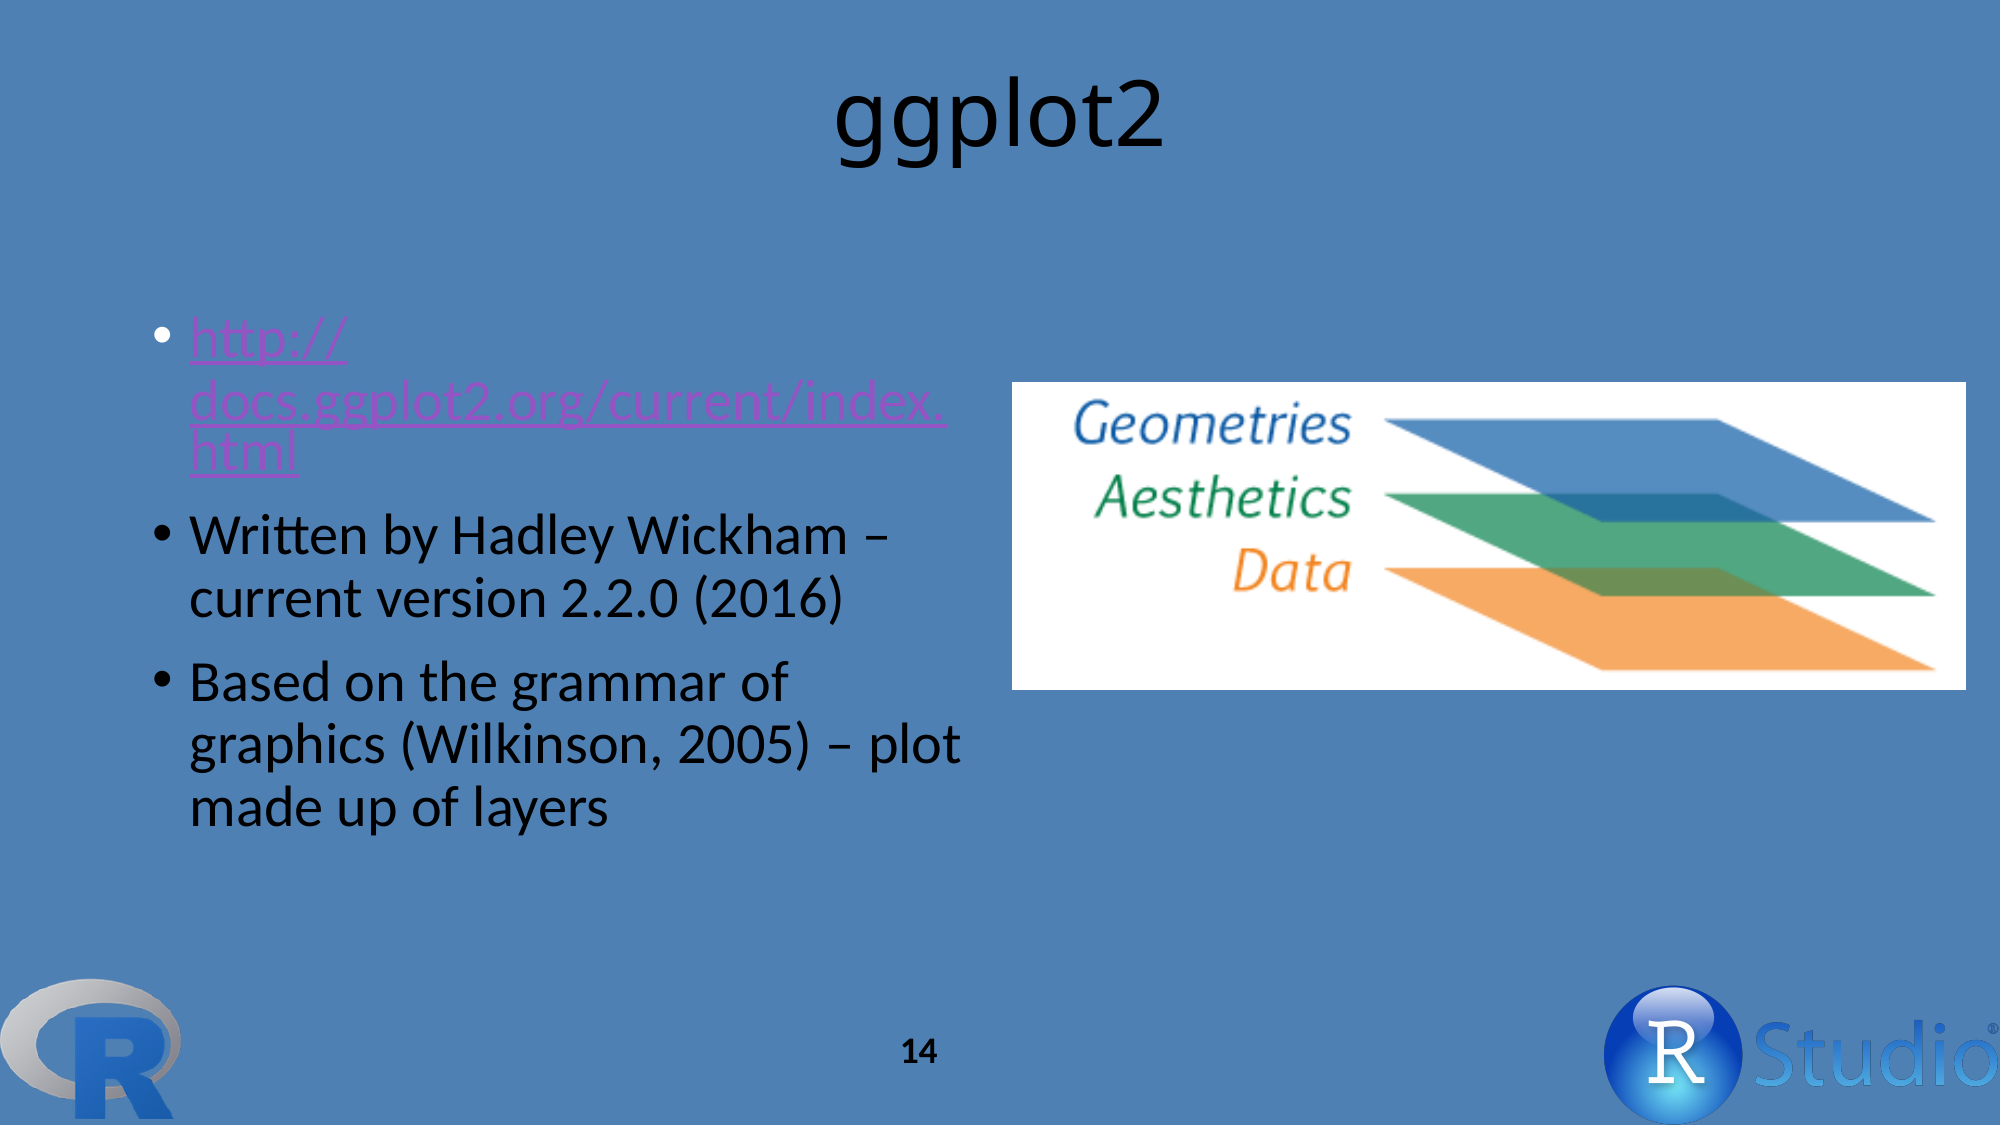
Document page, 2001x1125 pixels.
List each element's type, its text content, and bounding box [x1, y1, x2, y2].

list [1012, 381, 1966, 690]
list http://docs.ggplot2.org/current/index.html Written by Hadley Wickham – current version 2.2.0 (2016) Based on the grammar of graphics (Wilkinson, 2005) – plot made up of layers [137, 299, 988, 1014]
picture [1602, 985, 2000, 1125]
title ggplot2 [137, 59, 1863, 278]
picture [0, 978, 181, 1119]
slide_number 14 [829, 1018, 953, 1079]
